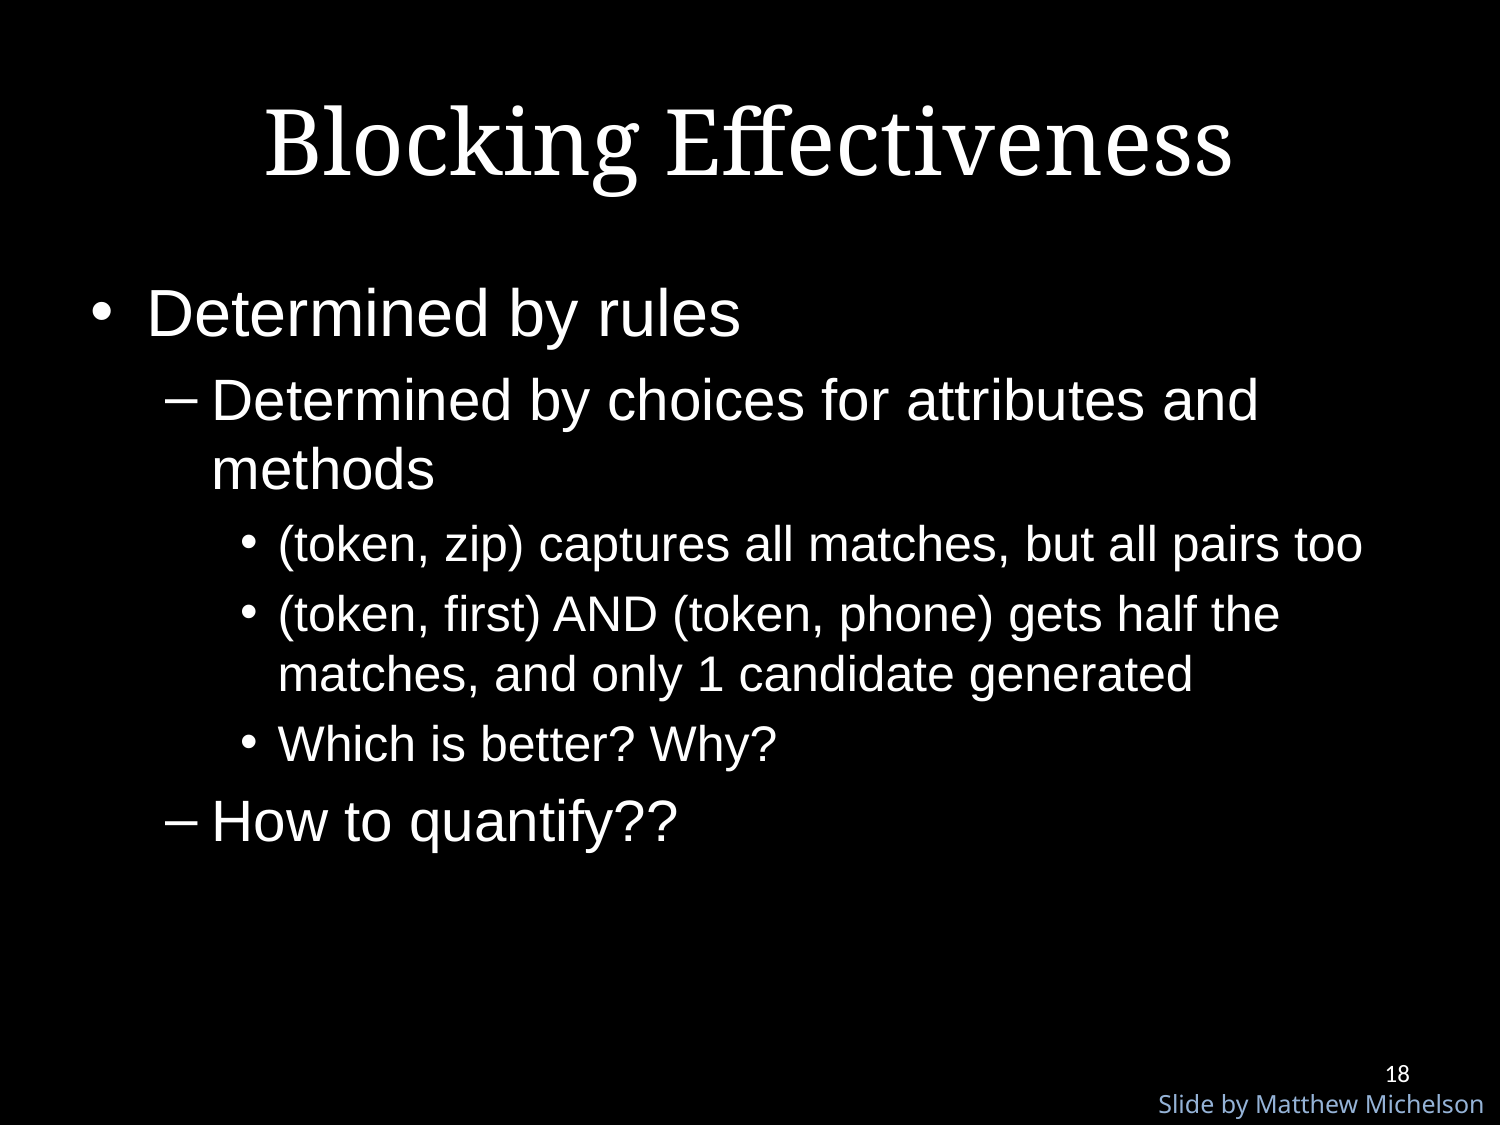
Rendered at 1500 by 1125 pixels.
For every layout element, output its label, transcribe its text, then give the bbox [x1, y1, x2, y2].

slide_number 18 [1074, 1042, 1425, 1080]
list Determined by rules Determined by choices for attributes and methods (token, zip) captures all matches, but all pairs too (token, first) AND (token, phone) gets half the matches, and only 1 candidate generated Which is better? Why? How to quantify?? [75, 262, 1425, 1005]
text_box Slide by Matthew Michelson [950, 1080, 1500, 1125]
title Blocking Effectiveness [75, 45, 1425, 233]
